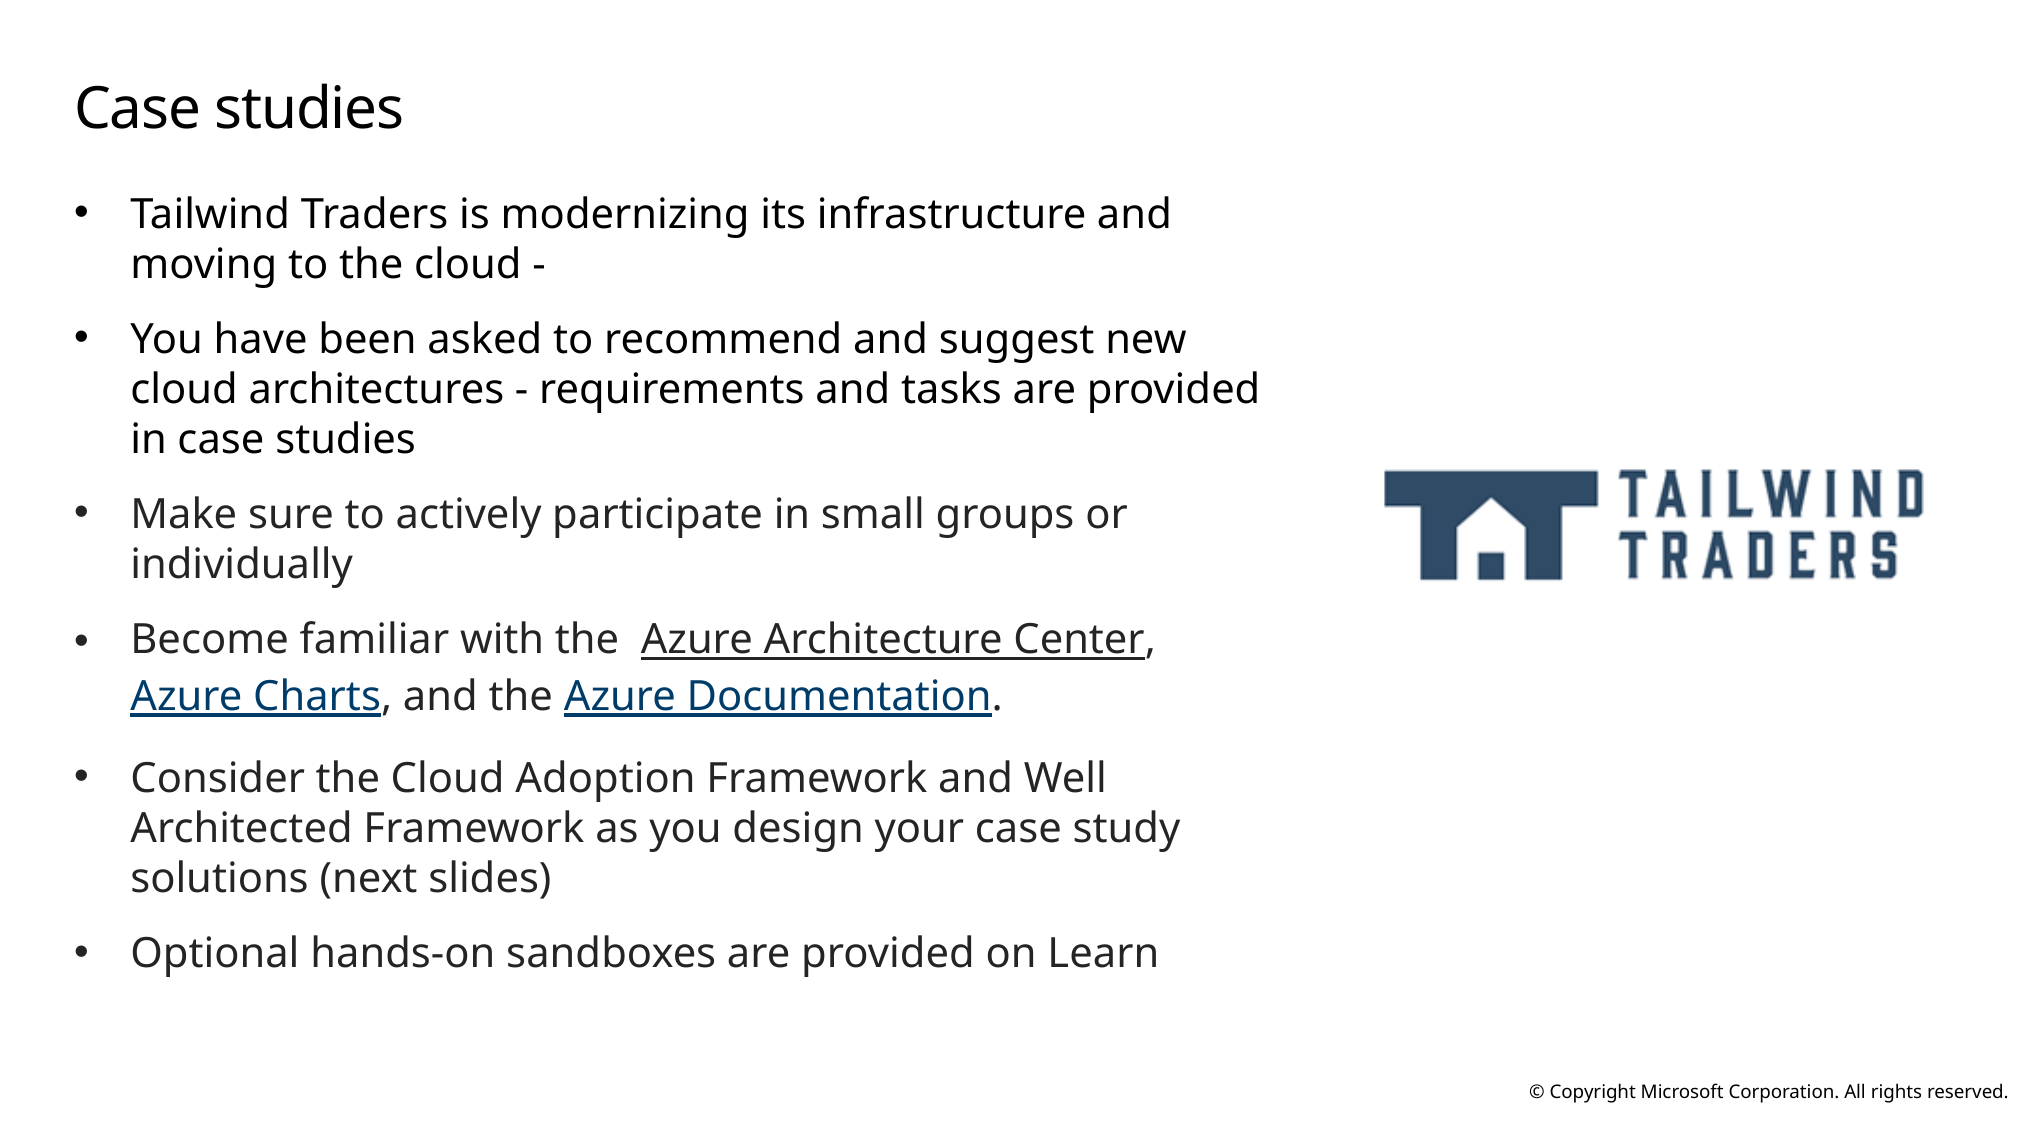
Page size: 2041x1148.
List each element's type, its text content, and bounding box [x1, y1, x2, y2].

text_box Tailwind Traders is modernizing its infrastructure and moving to the cloud - You have been asked to recommend and suggest new cloud architectures - requirements and tasks are provided in case studies Make sure to actively participate in small groups or individually Become familiar with the Azure Architecture Center, Azure Charts, and the Azure Documentation. Consider the Cloud Adoption Framework and Well Architected Framework as you design your case study solutions (next slides) Optional hands-on sandboxes are provided on Learn [73, 222, 1288, 1015]
title Case studies [74, 73, 1967, 141]
picture [1366, 449, 1943, 603]
